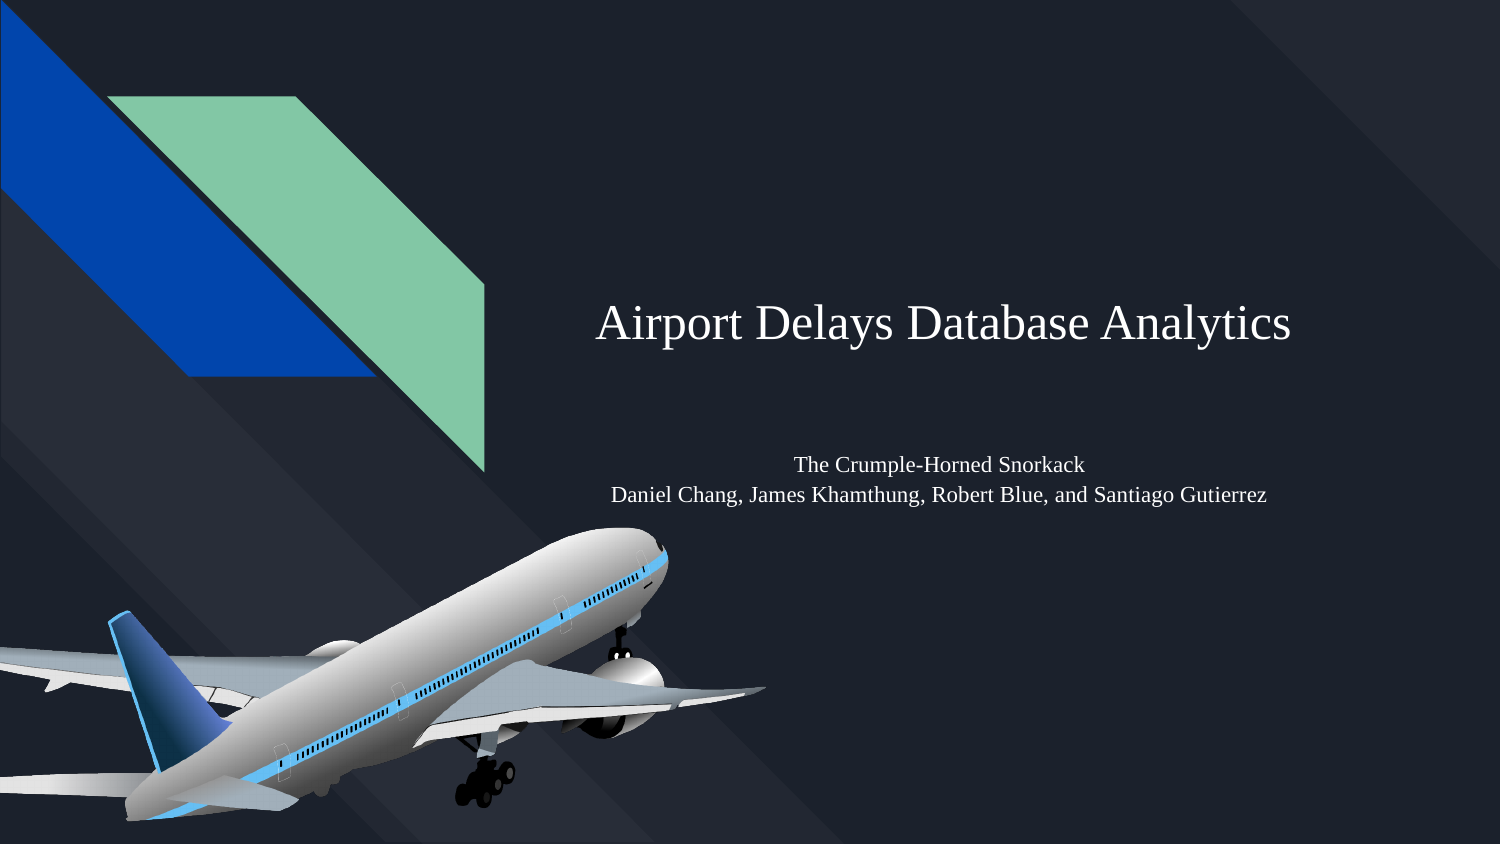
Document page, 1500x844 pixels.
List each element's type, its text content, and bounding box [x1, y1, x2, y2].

title Airport Delays Database Analytics [580, 271, 1404, 531]
picture [0, 508, 789, 844]
title The Crumple-Horned Snorkack Daniel Chang, James Khamthung, Robert Blue, and Santiago Gutierrez [594, 433, 1285, 693]
